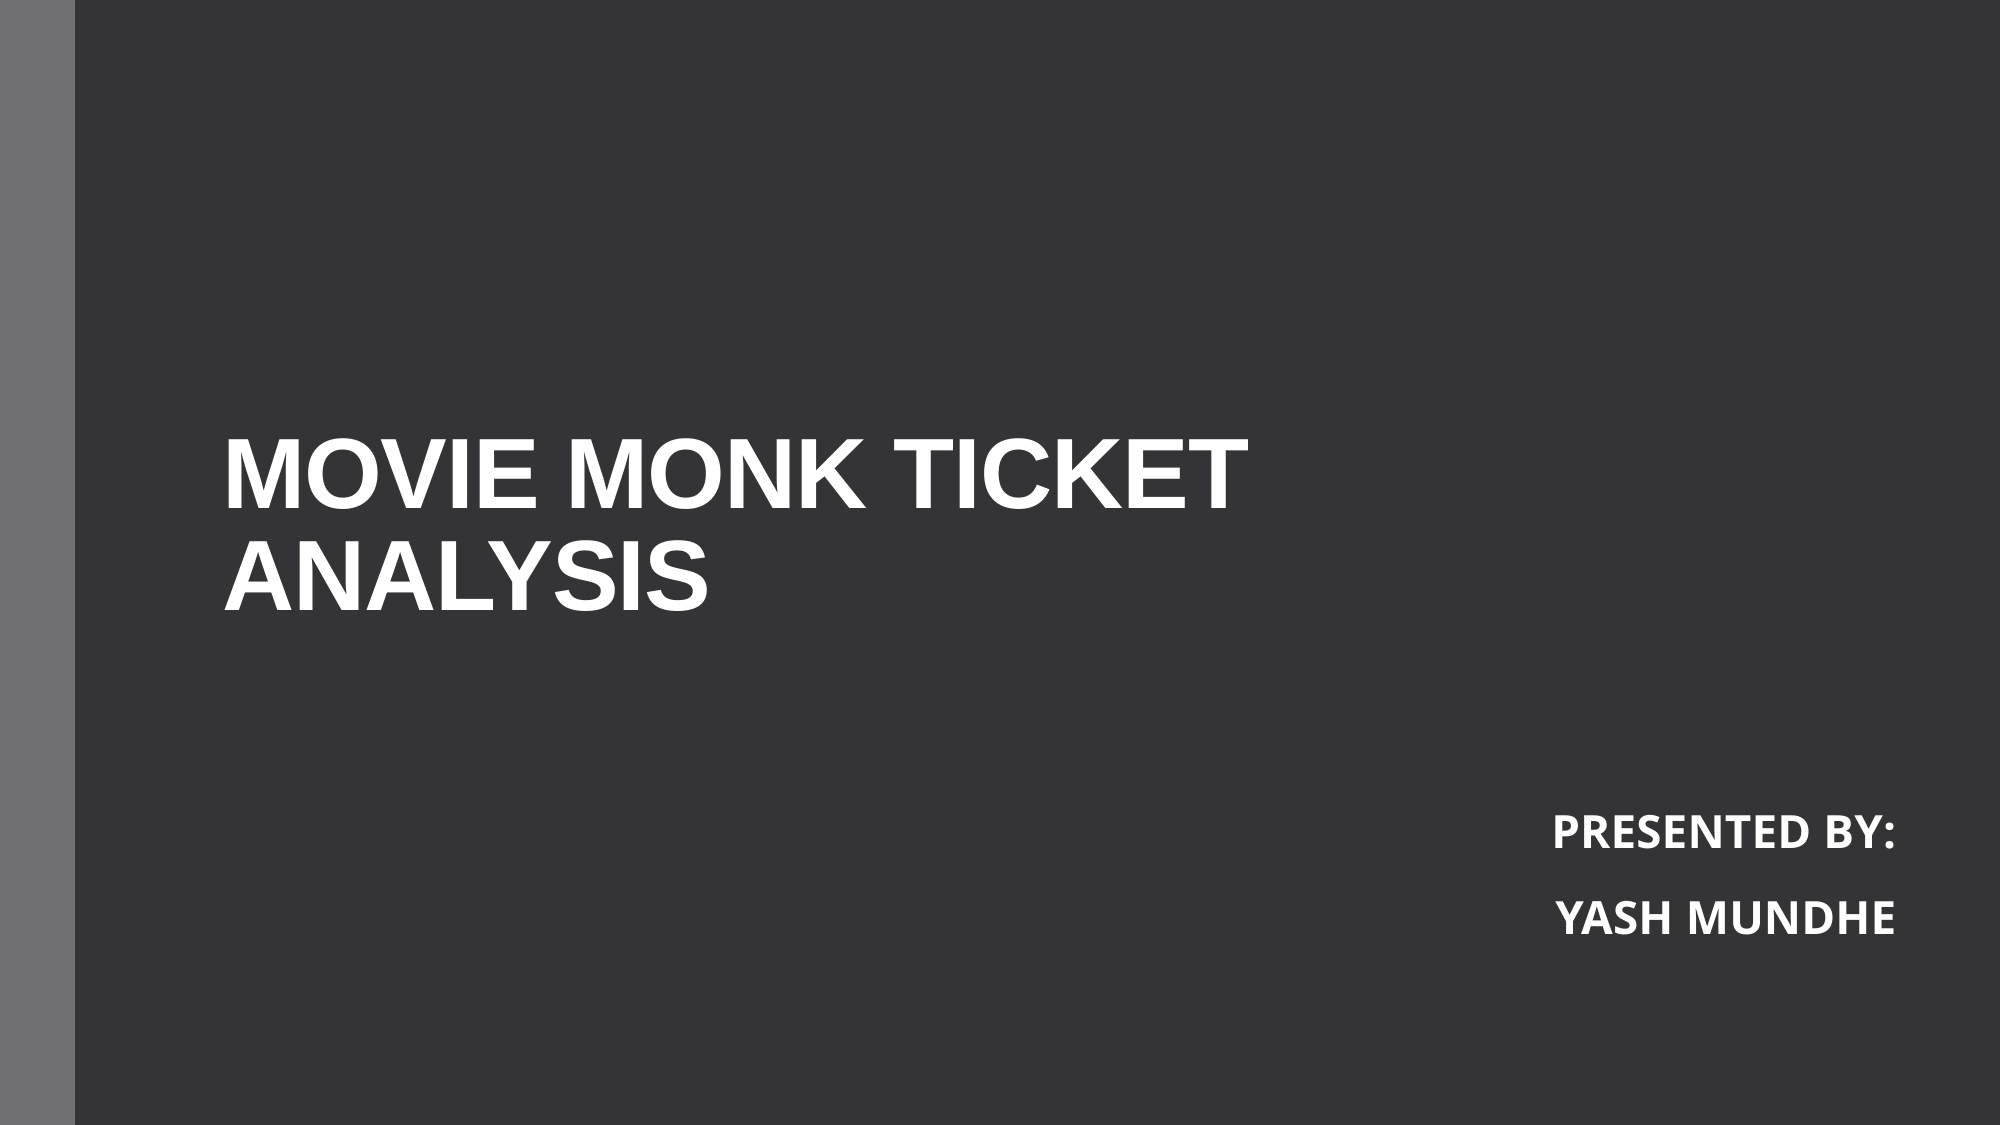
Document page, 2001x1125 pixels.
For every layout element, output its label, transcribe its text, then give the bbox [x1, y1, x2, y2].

subtitle PRESENTED BY: YASH MUNDHE [486, 799, 1912, 1024]
title MOVIE MONK TICKET ANALYSIS [206, 124, 1752, 639]
